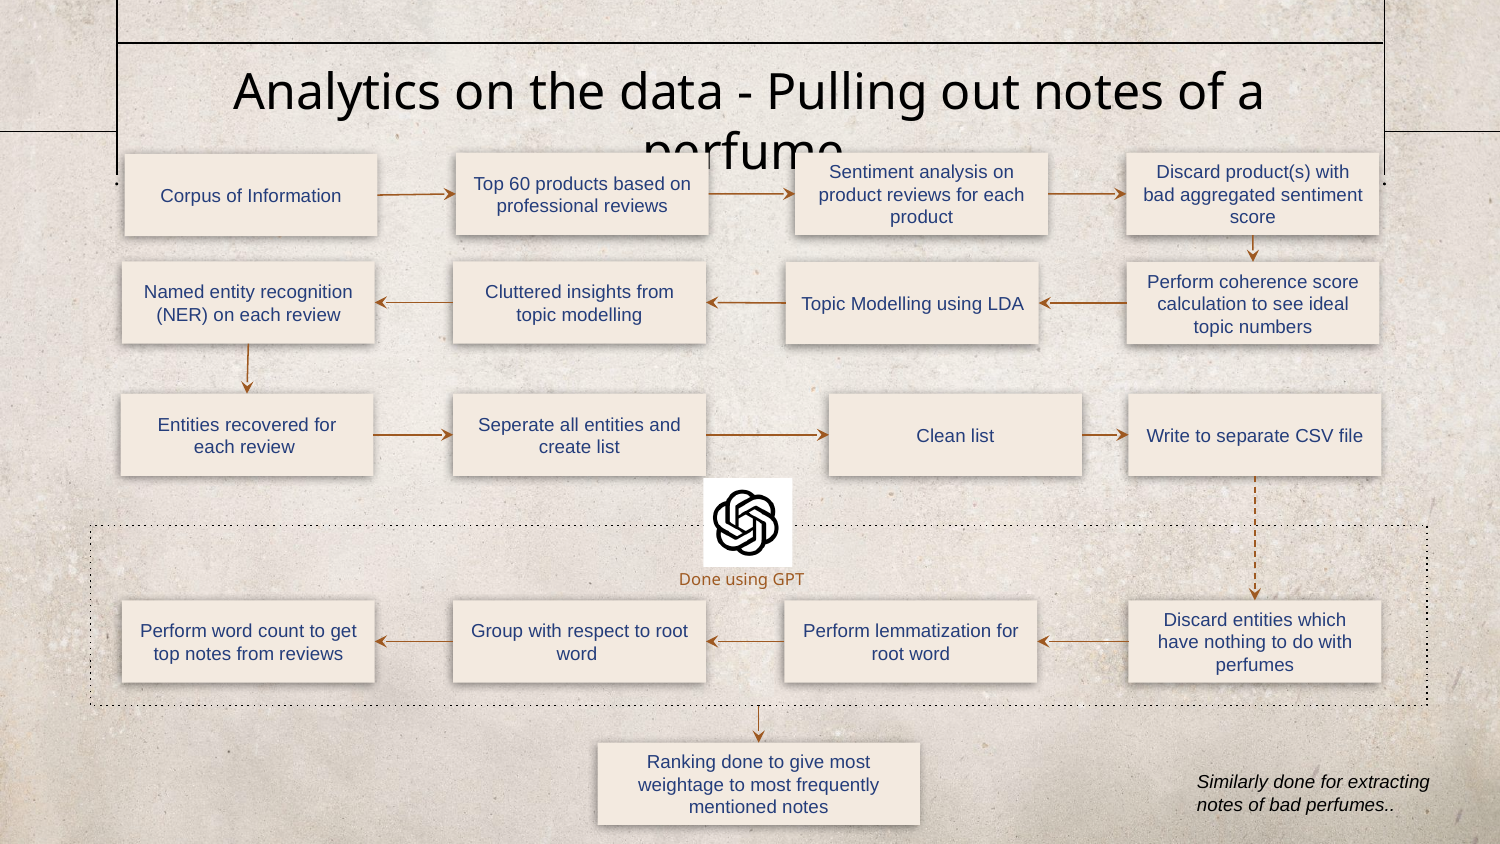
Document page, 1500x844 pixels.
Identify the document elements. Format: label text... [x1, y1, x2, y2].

text_box Similarly done for extracting notes of bad perfumes.. [1181, 755, 1485, 830]
picture [703, 477, 793, 568]
text_box Top 60 products based on professional reviews [455, 152, 709, 235]
title Analytics on the data - Pulling out notes of a perfume [118, 44, 1382, 139]
text_box Write to separate CSV file [1128, 393, 1382, 476]
text_box Named entity recognition (NER) on each review [121, 261, 375, 344]
text_box Discard entities which have nothing to do with perfumes [1128, 600, 1382, 683]
text_box Done using GPT [582, 565, 905, 592]
text_box Discard product(s) with bad aggregated sentiment score [1126, 152, 1380, 235]
text_box Perform coherence score calculation to see ideal topic numbers [1126, 261, 1380, 345]
text_box Cluttered insights from topic modelling [453, 261, 706, 344]
text_box Perform lemmatization for root word [784, 600, 1038, 683]
text_box Corpus of Information [124, 153, 378, 237]
text_box Topic Modelling using LDA [785, 261, 1039, 345]
text_box Sentiment analysis on product reviews for each product [795, 152, 1048, 235]
text_box Seperate all entities and create list [453, 393, 706, 476]
text_box Entities recovered for each review [120, 393, 374, 476]
text_box Ranking done to give most weightage to most frequently mentioned notes [597, 742, 920, 825]
text_box Clean list [828, 393, 1082, 476]
text_box Perform word count to get top notes from reviews [121, 600, 375, 683]
text_box Group with respect to root word [453, 600, 706, 683]
text_box [90, 525, 1428, 706]
